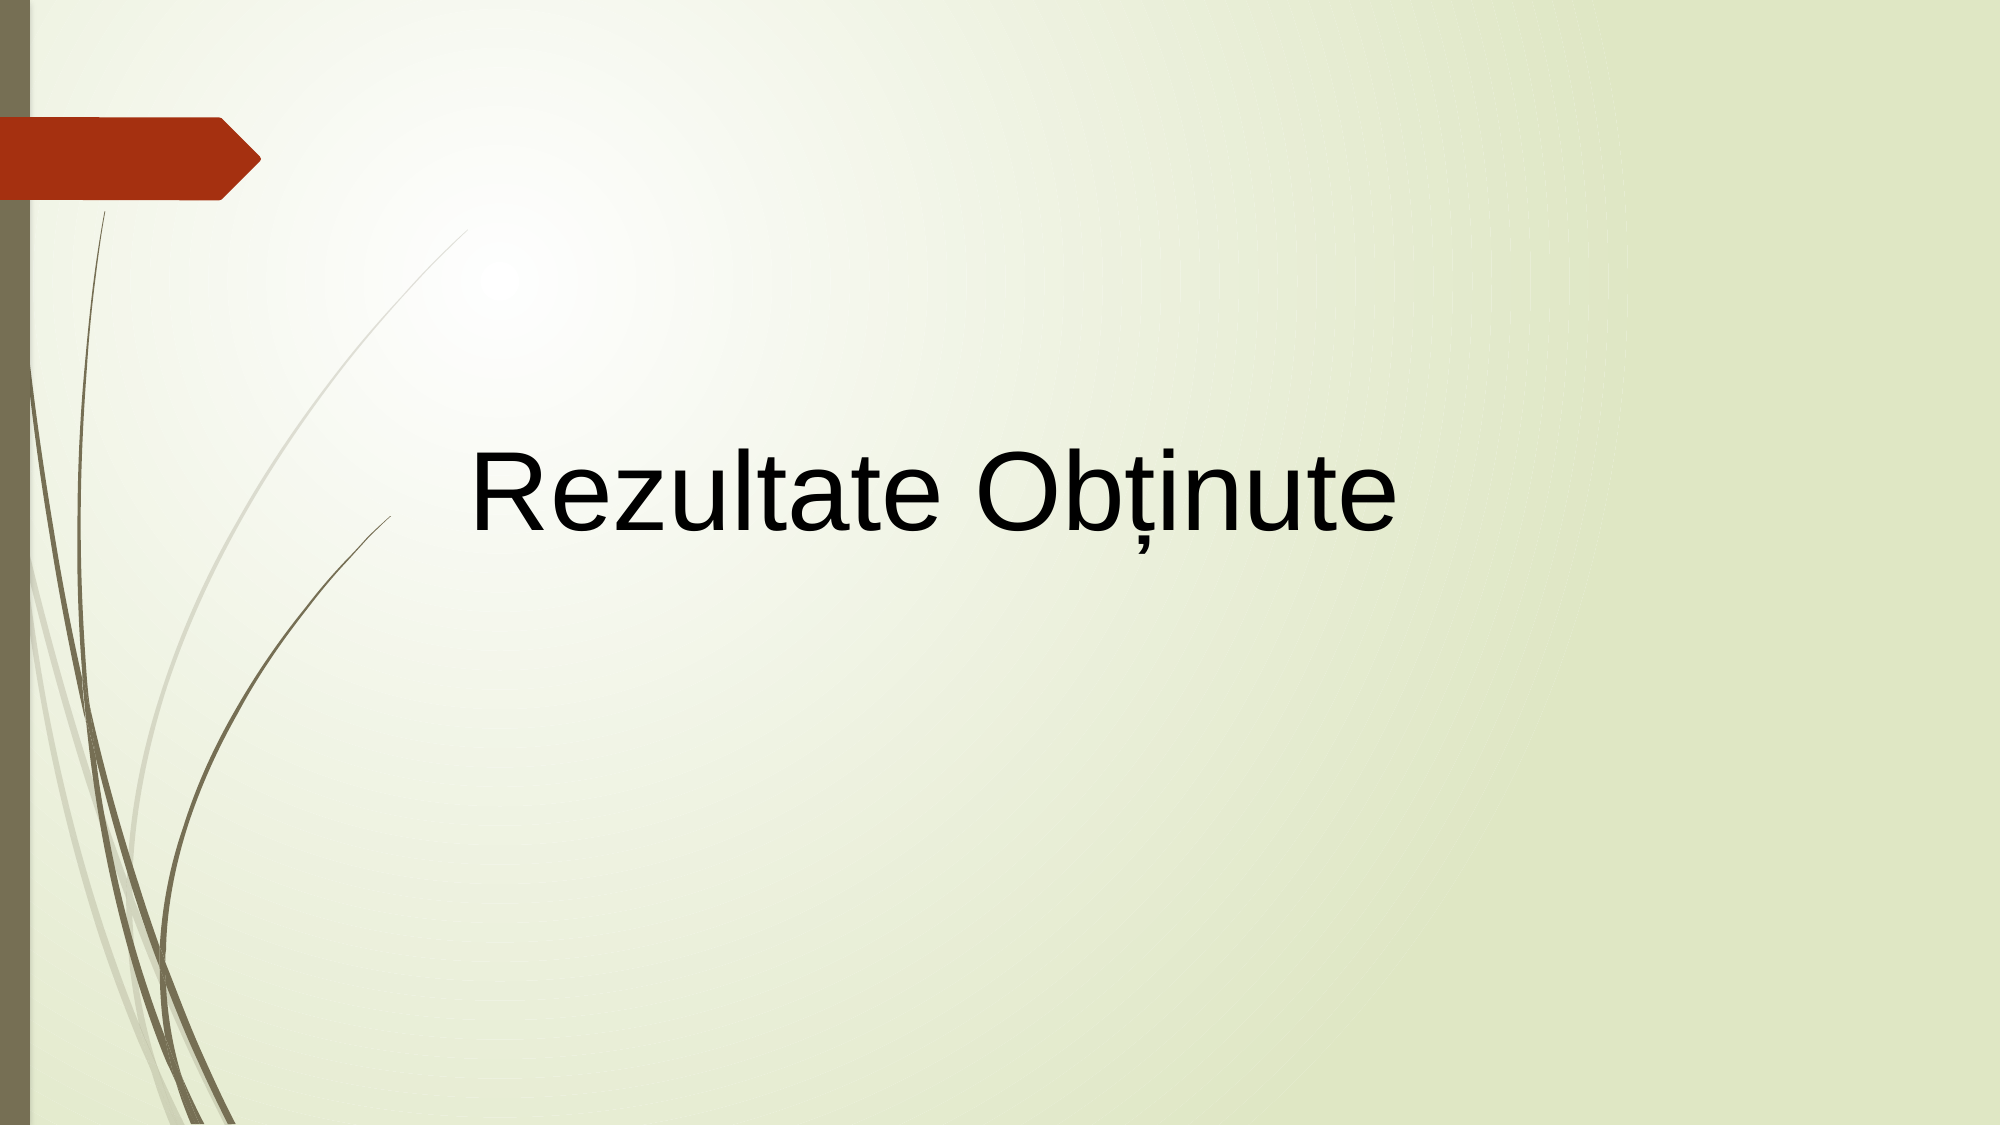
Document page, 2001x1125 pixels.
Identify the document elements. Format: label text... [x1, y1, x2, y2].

text_box Rezultate Obținute [453, 410, 1547, 561]
